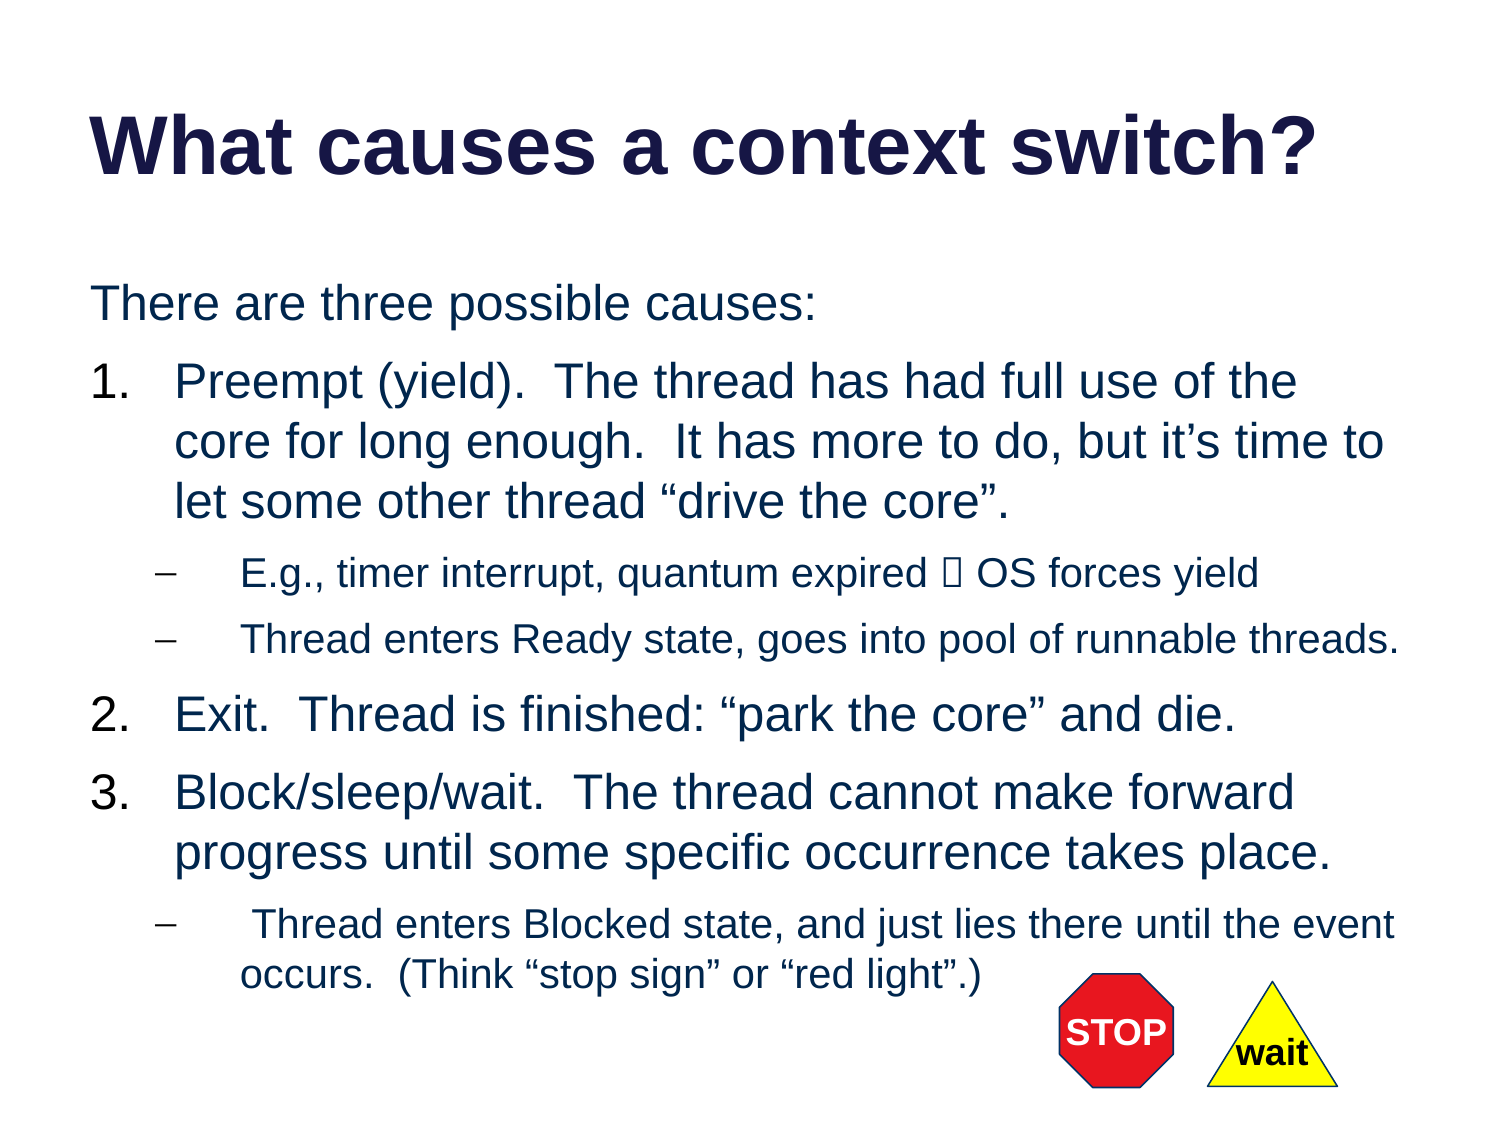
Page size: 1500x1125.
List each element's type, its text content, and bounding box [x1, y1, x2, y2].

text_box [1049, 973, 1184, 1088]
list There are three possible causes: Preempt (yield). The thread has had full use of the core for long enough. It has more to do, but it’s time to let some other thread “drive the core”. E.g., timer interrupt, quantum expired  OS forces yield Thread enters Ready state, goes into pool of runnable threads. Exit. Thread is finished: “park the core” and die. Block/sleep/wait. The thread cannot make forward progress until some specific occurrence takes place. Thread enters Blocked state, and just lies there until the event occurs. (Think “stop sign” or “red light”.) [75, 262, 1425, 937]
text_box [1207, 981, 1338, 1087]
title What causes a context switch? [75, 0, 1425, 200]
